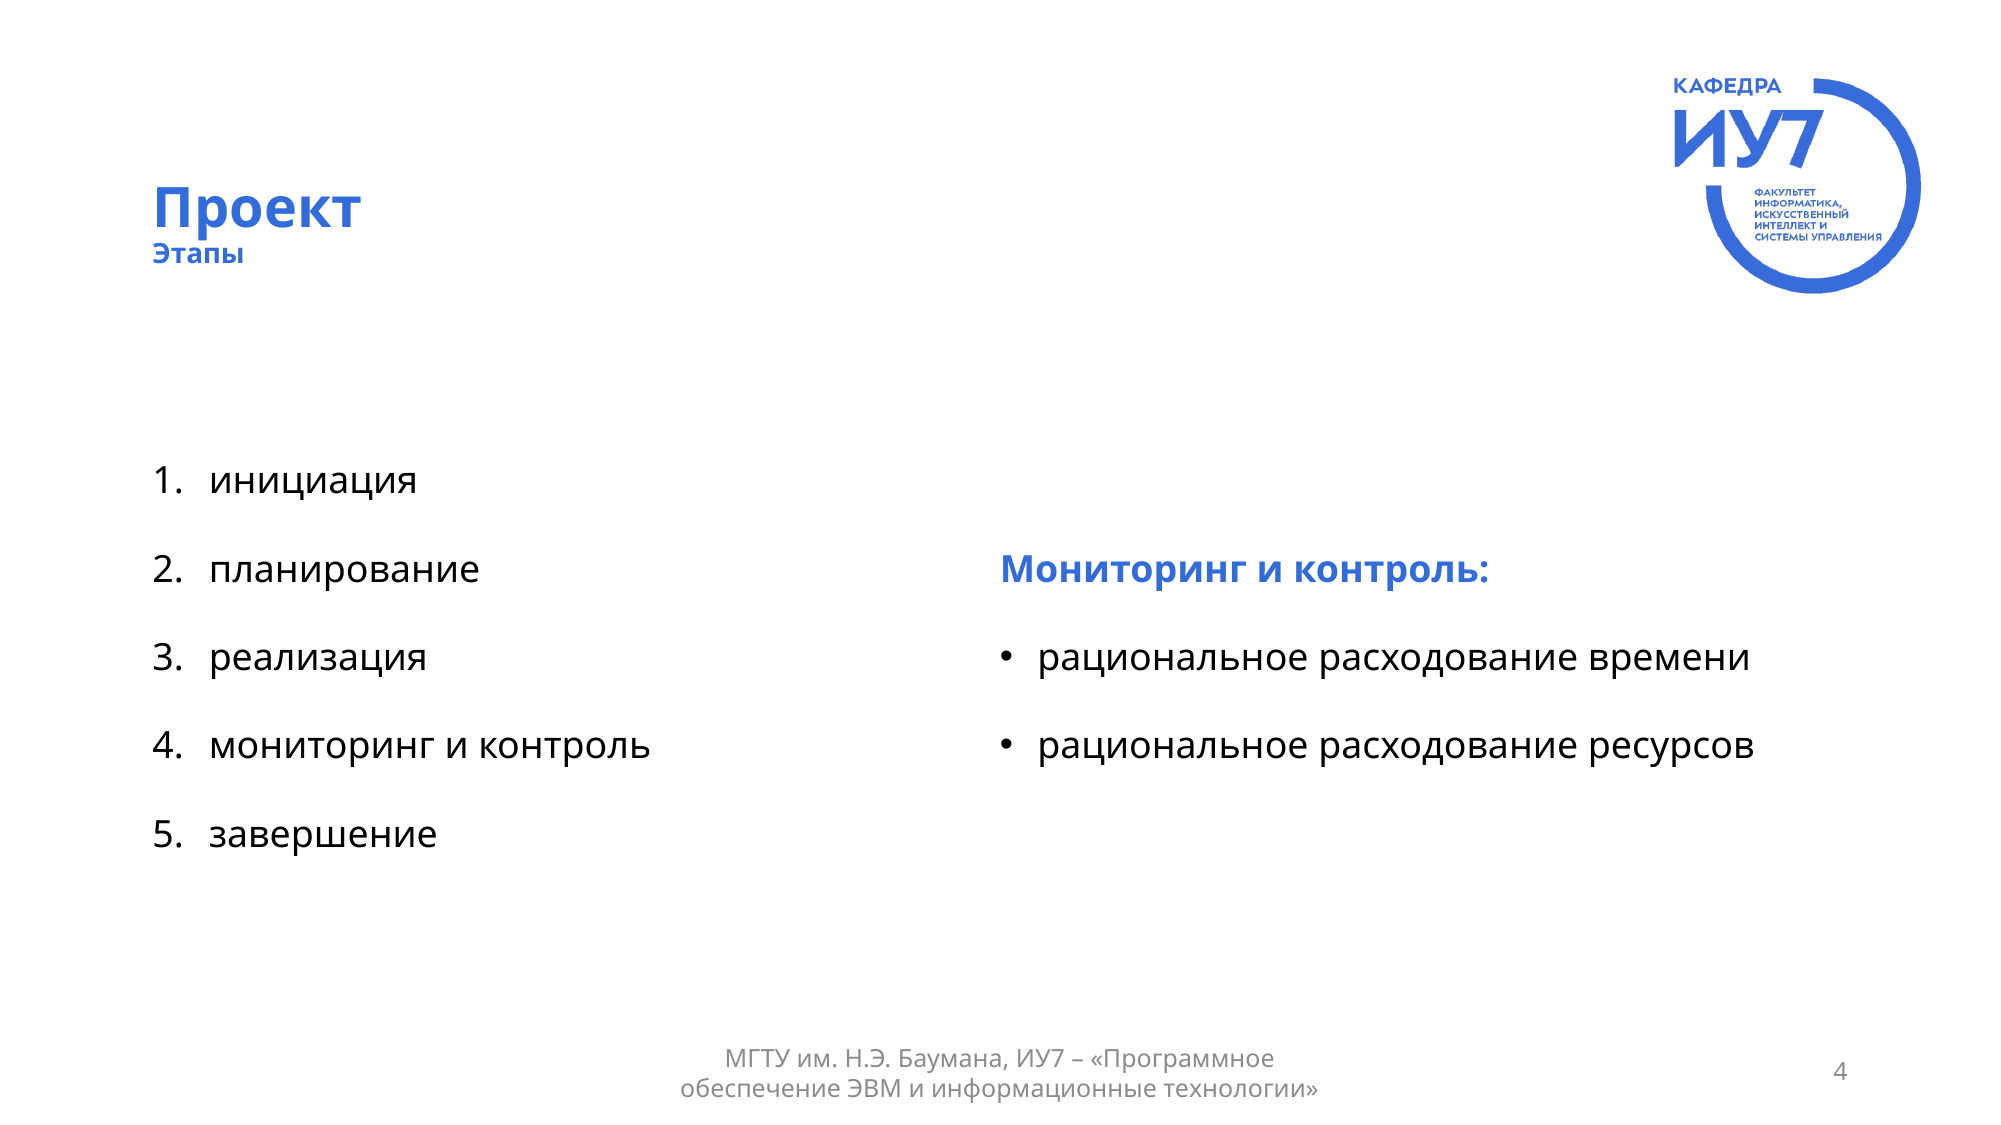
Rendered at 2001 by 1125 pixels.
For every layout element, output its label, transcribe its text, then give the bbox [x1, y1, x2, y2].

slide_number 4 [1412, 1042, 1863, 1103]
footer МГТУ им. Н.Э. Баумана, ИУ7 – «Программное обеспечение ЭВМ и информационные технологии» [662, 1042, 1338, 1103]
picture [1672, 59, 1922, 309]
list инициация планирование реализация мониторинг и контроль завершение Мониторинг и контроль: рациональное расходование времени рациональное расходование ресурсов [137, 420, 1863, 1125]
title Проект Этапы [137, 170, 1672, 278]
